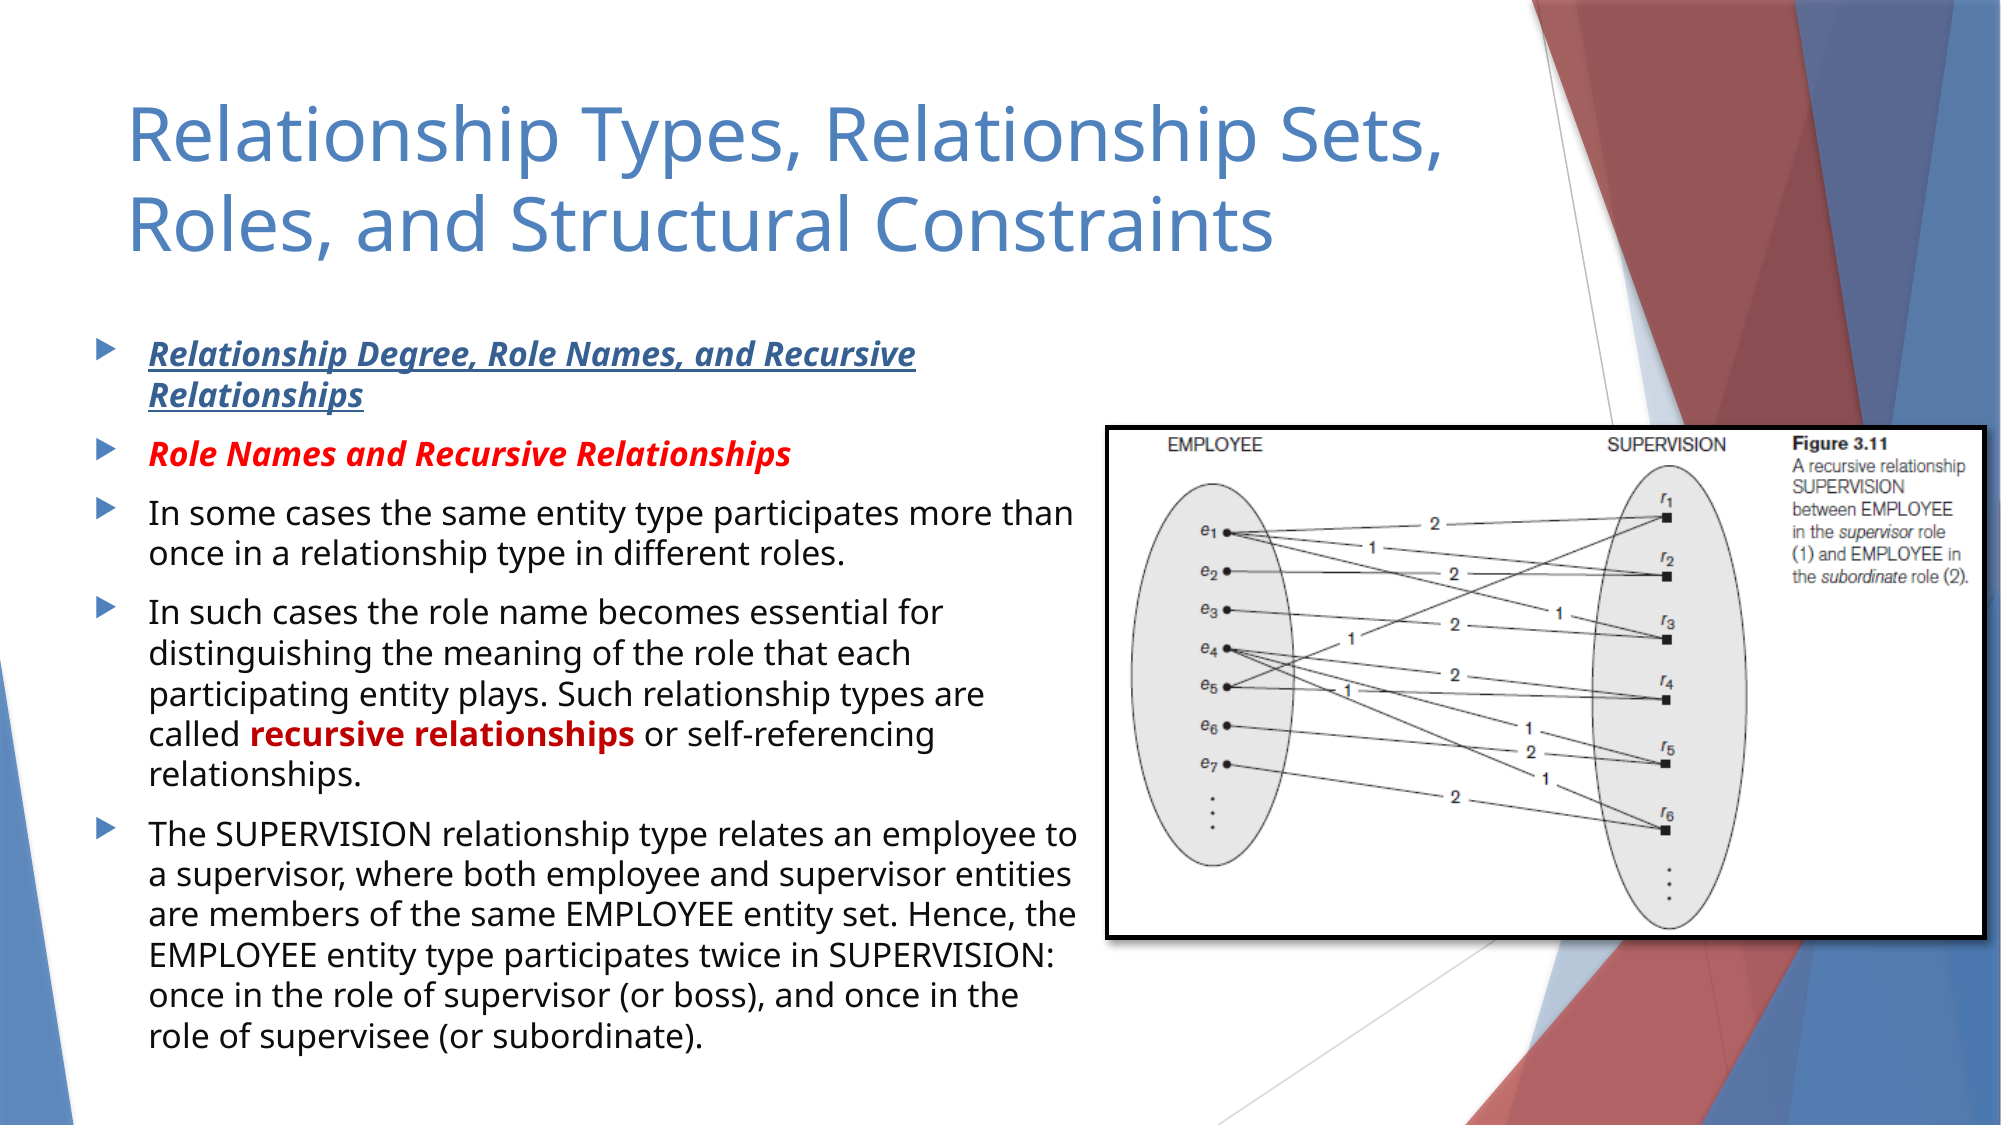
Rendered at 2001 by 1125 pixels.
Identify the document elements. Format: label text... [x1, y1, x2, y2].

list Relationship Degree, Role Names, and Recursive Relationships Role Names and Recursive Relationships In some cases the same entity type participates more than once in a relationship type in different roles. In such cases the role name becomes essential for distinguishing the meaning of the role that each participating entity plays. Such relationship types are called recursive relationships or self-referencing relationships. The SUPERVISION relationship type relates an employee to a supervisor, where both employee and supervisor entities are members of the same EMPLOYEE entity set. Hence, the EMPLOYEE entity type participates twice in SUPERVISION: once in the role of supervisor (or boss), and once in the role of supervisee (or subordinate). [78, 266, 1096, 1069]
picture [1108, 429, 1983, 936]
title Relationship Types, Relationship Sets, Roles, and Structural Constraints [111, 79, 1522, 296]
